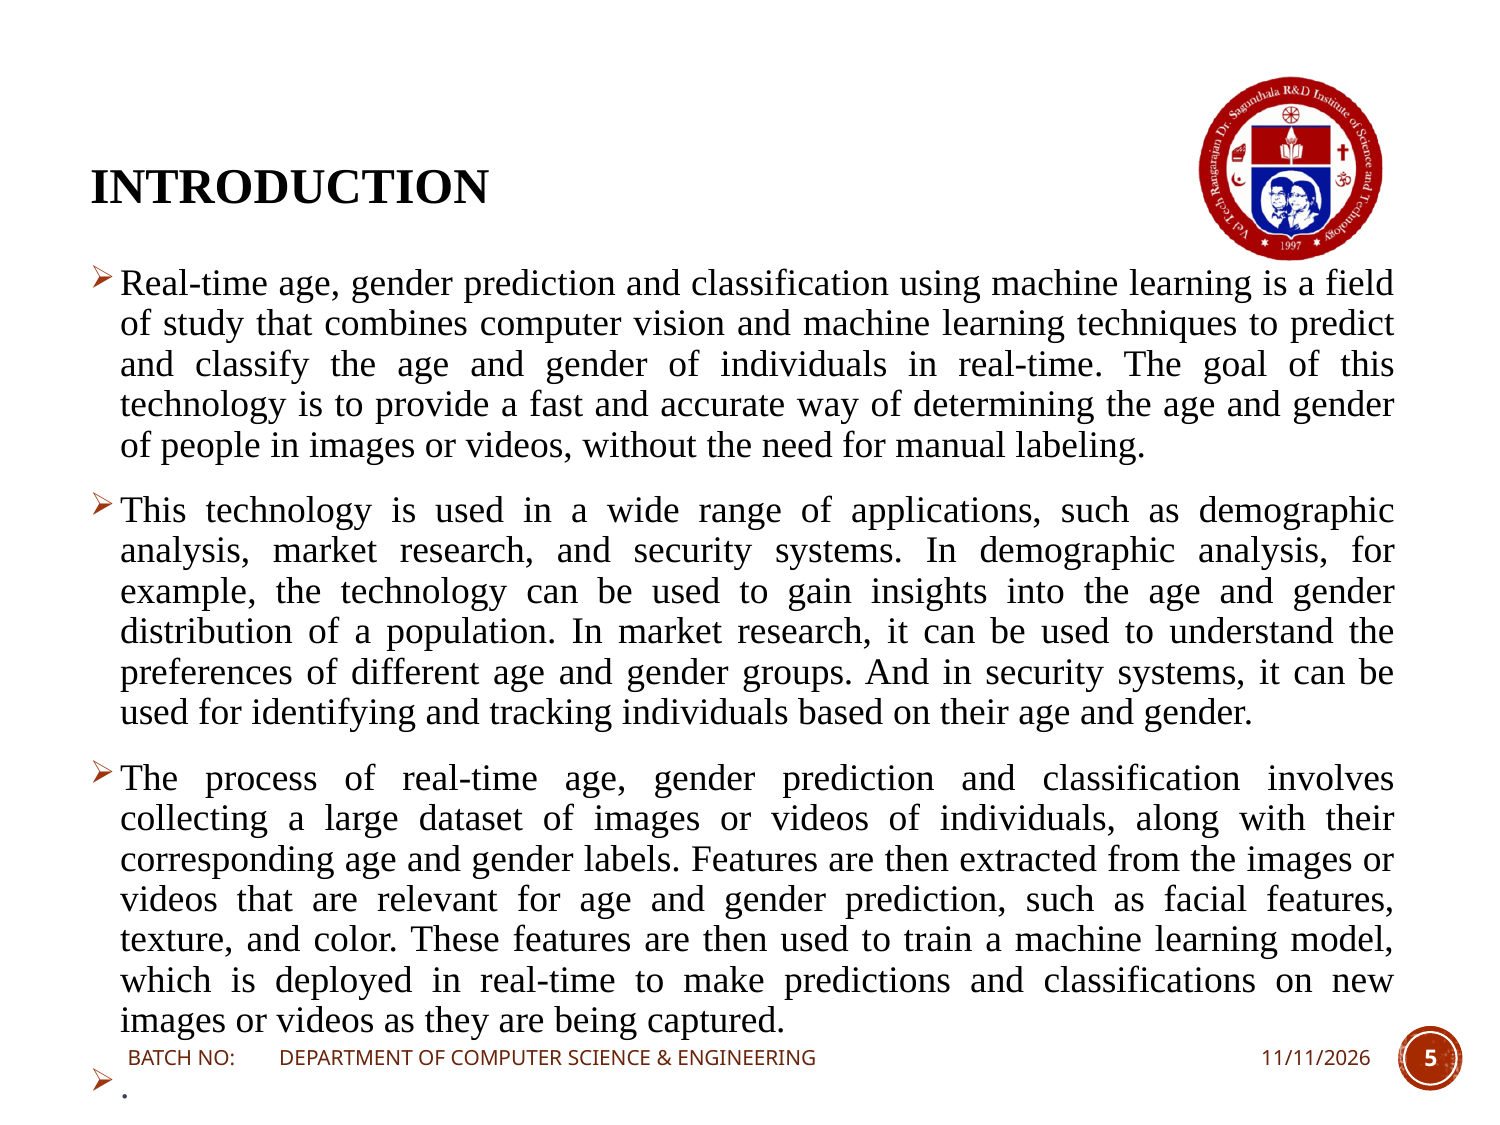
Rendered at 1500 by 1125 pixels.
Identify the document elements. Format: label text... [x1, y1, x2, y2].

list Real-time age, gender prediction and classification using machine learning is a field of study that combines computer vision and machine learning techniques to predict and classify the age and gender of individuals in real-time. The goal of this technology is to provide a fast and accurate way of determining the age and gender of people in images or videos, without the need for manual labeling. This technology is used in a wide range of applications, such as demographic analysis, market research, and security systems. In demographic analysis, for example, the technology can be used to gain insights into the age and gender distribution of a population. In market research, it can be used to understand the preferences of different age and gender groups. And in security systems, it can be used for identifying and tracking individuals based on their age and gender. The process of real-time age, gender prediction and classification involves collecting a large dataset of images or videos of individuals, along with their corresponding age and gender labels. Features are then extracted from the images or videos that are relevant for age and gender prediction, such as facial features, texture, and color. These features are then used to train a machine learning model, which is deployed in real-time to make predictions and classifications on new images or videos as they are being captured. . [75, 255, 1412, 1035]
title INTRODUCTION [75, 17, 1425, 303]
slide_number 5 [1391, 1028, 1471, 1089]
footer BATCH NO: DEPARTMENT OF COMPUTER SCIENCE & ENGINEERING [112, 1028, 891, 1089]
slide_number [982, 1028, 1386, 1089]
